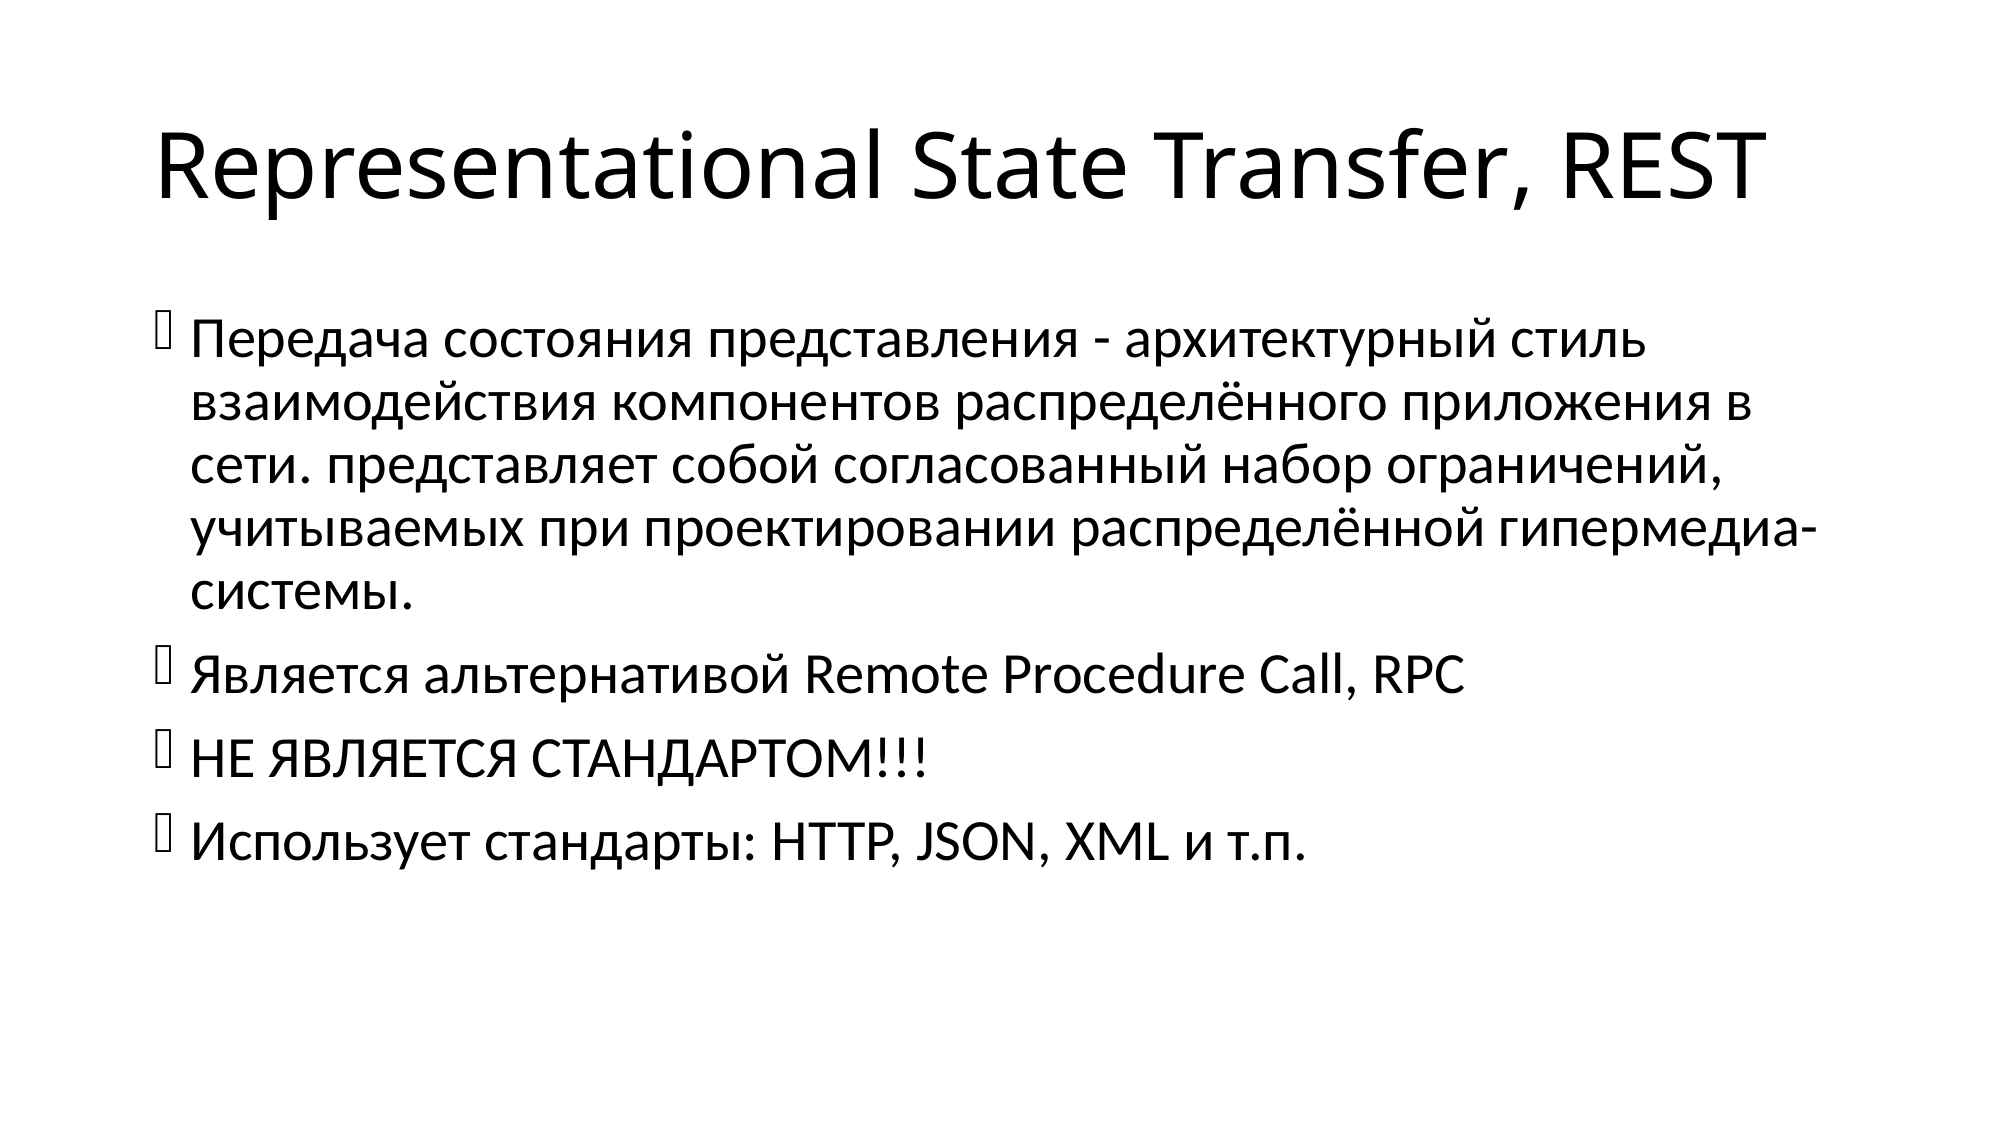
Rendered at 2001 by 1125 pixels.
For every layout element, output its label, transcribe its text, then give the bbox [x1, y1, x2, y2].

text_box Representational State Transfer, REST [138, 60, 1864, 278]
text_box Передача состояния представления - архитектурный стиль взаимодействия компонентов распределённого приложения в сети. представляет собой согласованный набор ограничений, учитываемых при проектировании распределённой гипермедиа-системы. Является альтернативой Remote Procedure Call, RPC НЕ ЯВЛЯЕТСЯ СТАНДАРТОМ!!! Использует стандарты: HTTP, JSON, XML и т.п. [138, 299, 1864, 1014]
